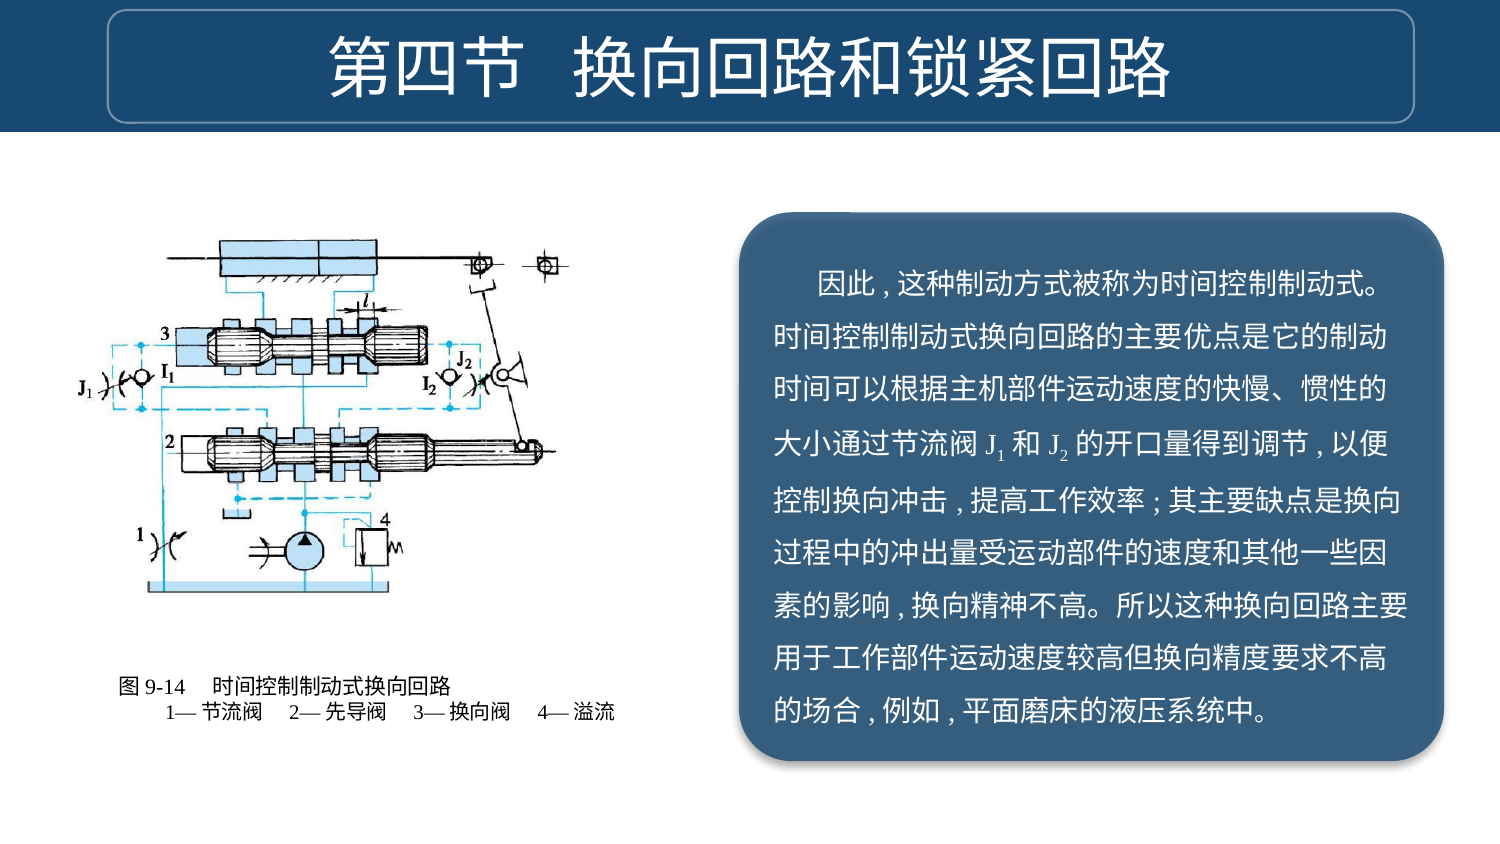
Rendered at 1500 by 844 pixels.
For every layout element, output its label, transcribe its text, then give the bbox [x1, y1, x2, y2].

text_box 因此,这种制动方式被称为时间控制制动式。时间控制制动式换向回路的主要优点是它的制动时间可以根据主机部件运动速度的快慢、惯性的大小通过节流阀J1和J2的开口量得到调节,以便控制换向冲击,提高工作效率;其主要缺点是换向过程中的冲出量受运动部件的速度和其他一些因素的影响,换向精神不高。所以这种换向回路主要用于工作部件运动速度较高但换向精度要求不高的场合,例如,平面磨床的液压系统中。 [758, 240, 1425, 735]
text_box [106, 8, 1416, 124]
text_box 图9-14 时间控制制动式换向回路 1—节流阀 2—先导阀 3—换向阀 4—溢流阀 [0, 662, 642, 756]
text_box [738, 212, 1445, 762]
picture [78, 225, 573, 608]
